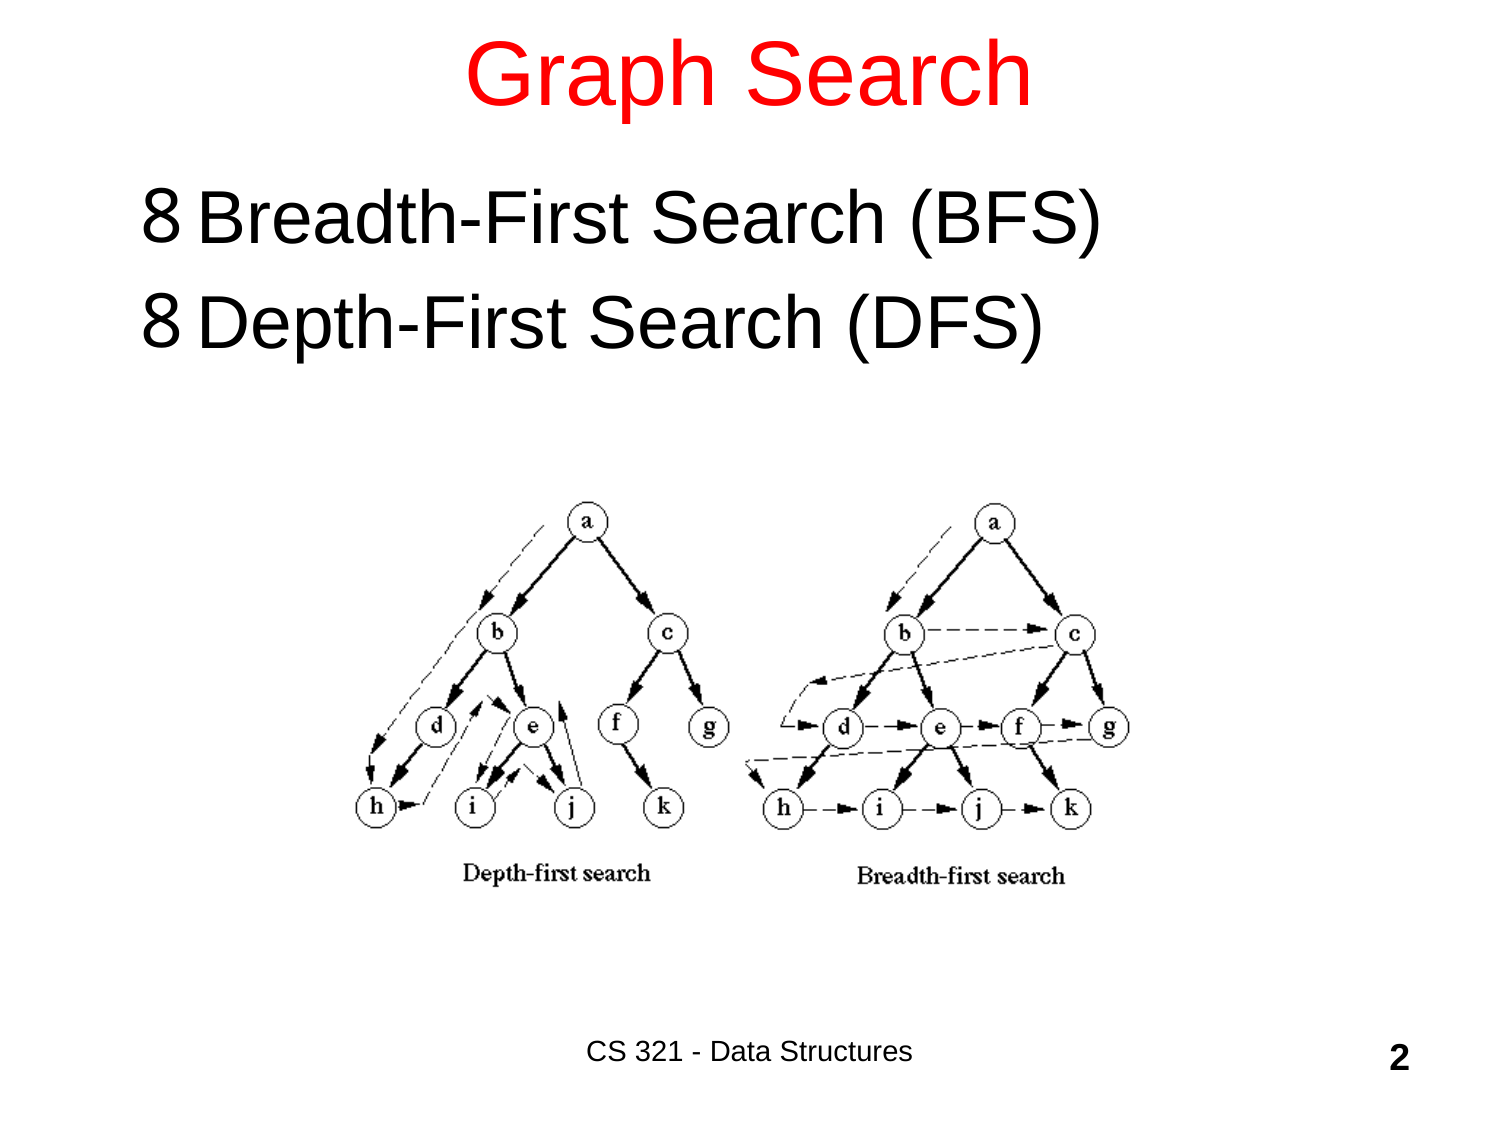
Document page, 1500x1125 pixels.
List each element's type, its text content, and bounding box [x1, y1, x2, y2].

picture [352, 499, 1148, 893]
slide_number 2 [1112, 1024, 1426, 1101]
list Breadth-First Search (BFS) Depth-First Search (DFS) [125, 161, 1313, 599]
footer CS 321 - Data Structures [462, 1024, 1038, 1101]
title Graph Search [112, 0, 1388, 163]
